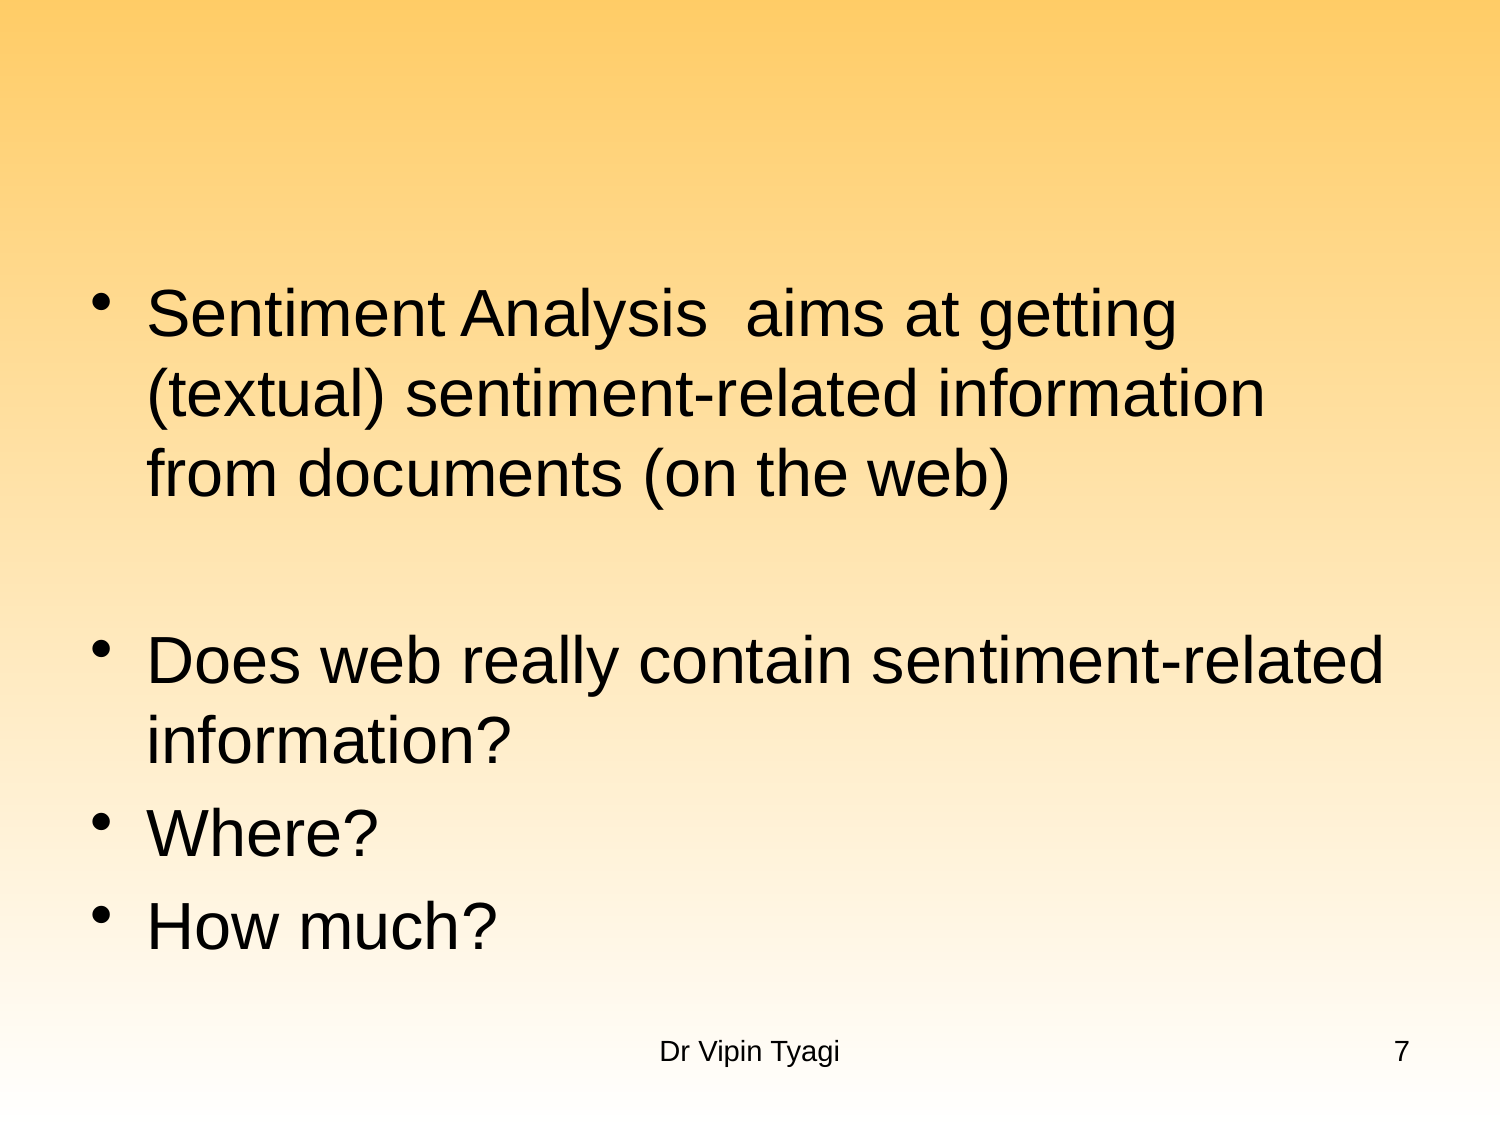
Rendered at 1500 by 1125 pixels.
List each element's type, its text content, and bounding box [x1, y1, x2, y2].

list Sentiment Analysis aims at getting (textual) sentiment-related information from documents (on the web) Does web really contain sentiment-related information? Where? How much? [74, 262, 1426, 1006]
slide_number 7 [1074, 1024, 1426, 1103]
footer Dr Vipin Tyagi [512, 1024, 988, 1103]
